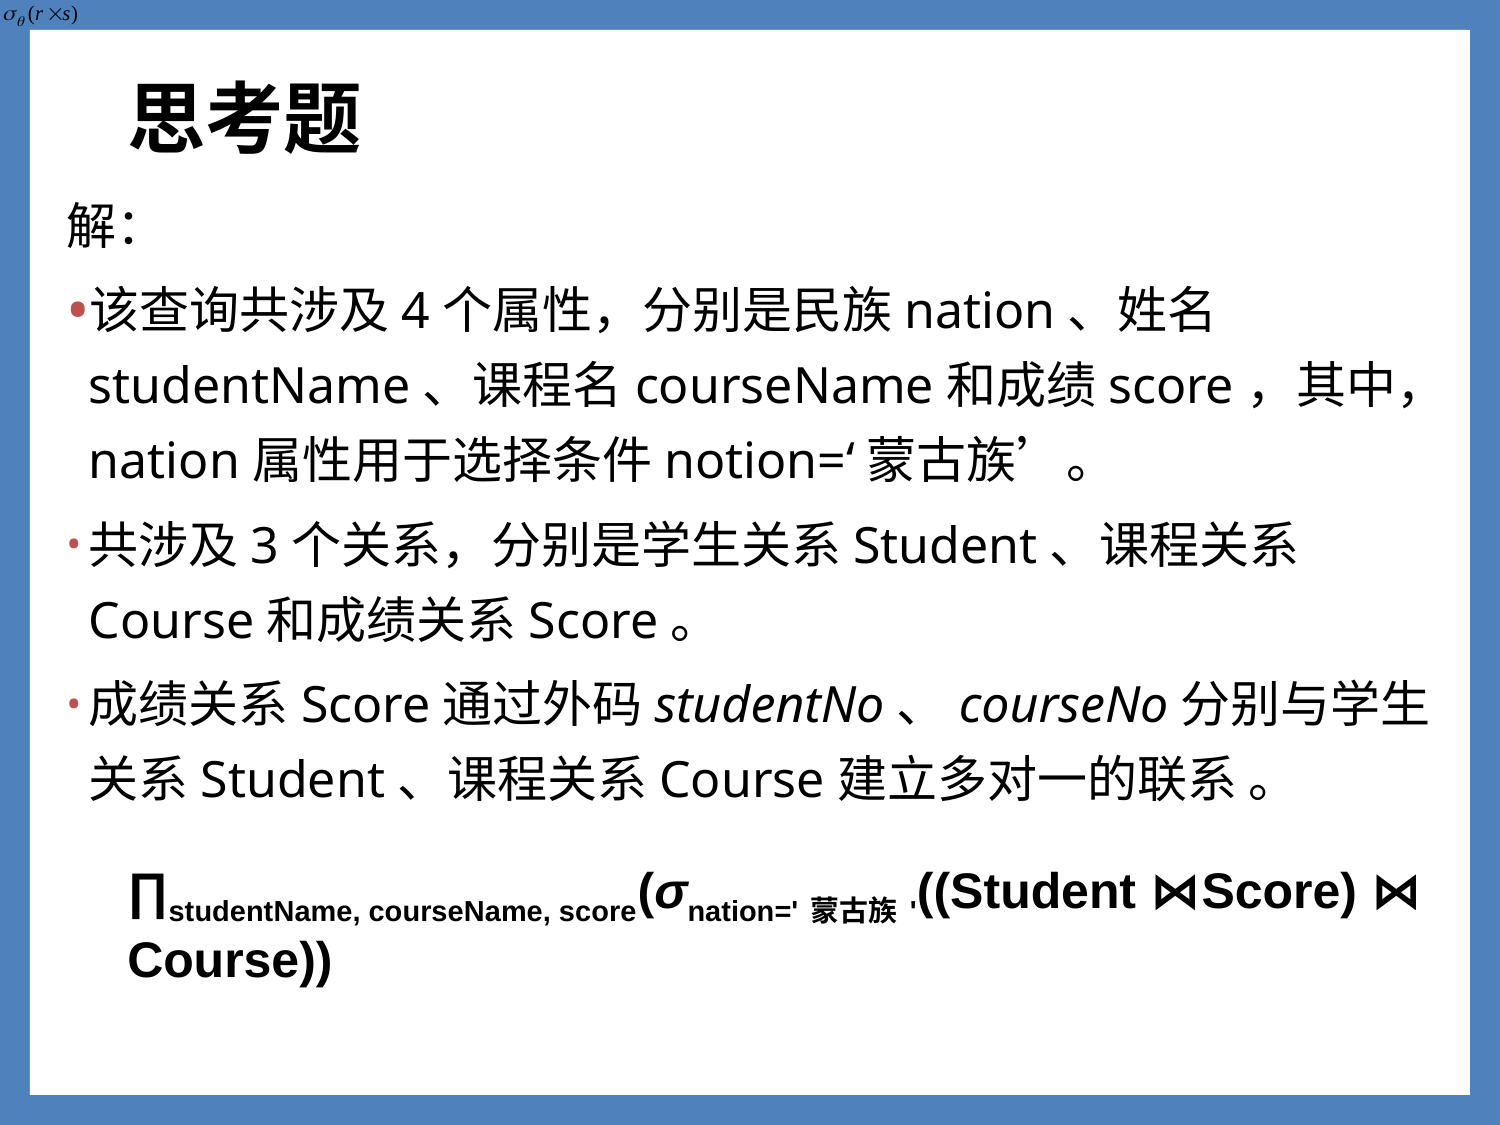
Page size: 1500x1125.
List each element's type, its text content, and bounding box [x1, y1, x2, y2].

list 解： 该查询共涉及4个属性，分别是民族nation、姓名studentName、课程名courseName和成绩score，其中，nation属性用于选择条件notion=‘蒙古族’。 共涉及3个关系，分别是学生关系Student、课程关系Course和成绩关系Score。 成绩关系Score通过外码studentNo、courseNo分别与学生关系Student、课程关系Course建立多对一的联系 。 [17, 171, 1469, 820]
text_box ∏studentName, courseName, score(σnation='蒙古族'((Student ⋈ Score) ⋈ Course)) [112, 851, 1453, 995]
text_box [0, 0, 84, 32]
title 思考题 [112, 71, 1388, 171]
